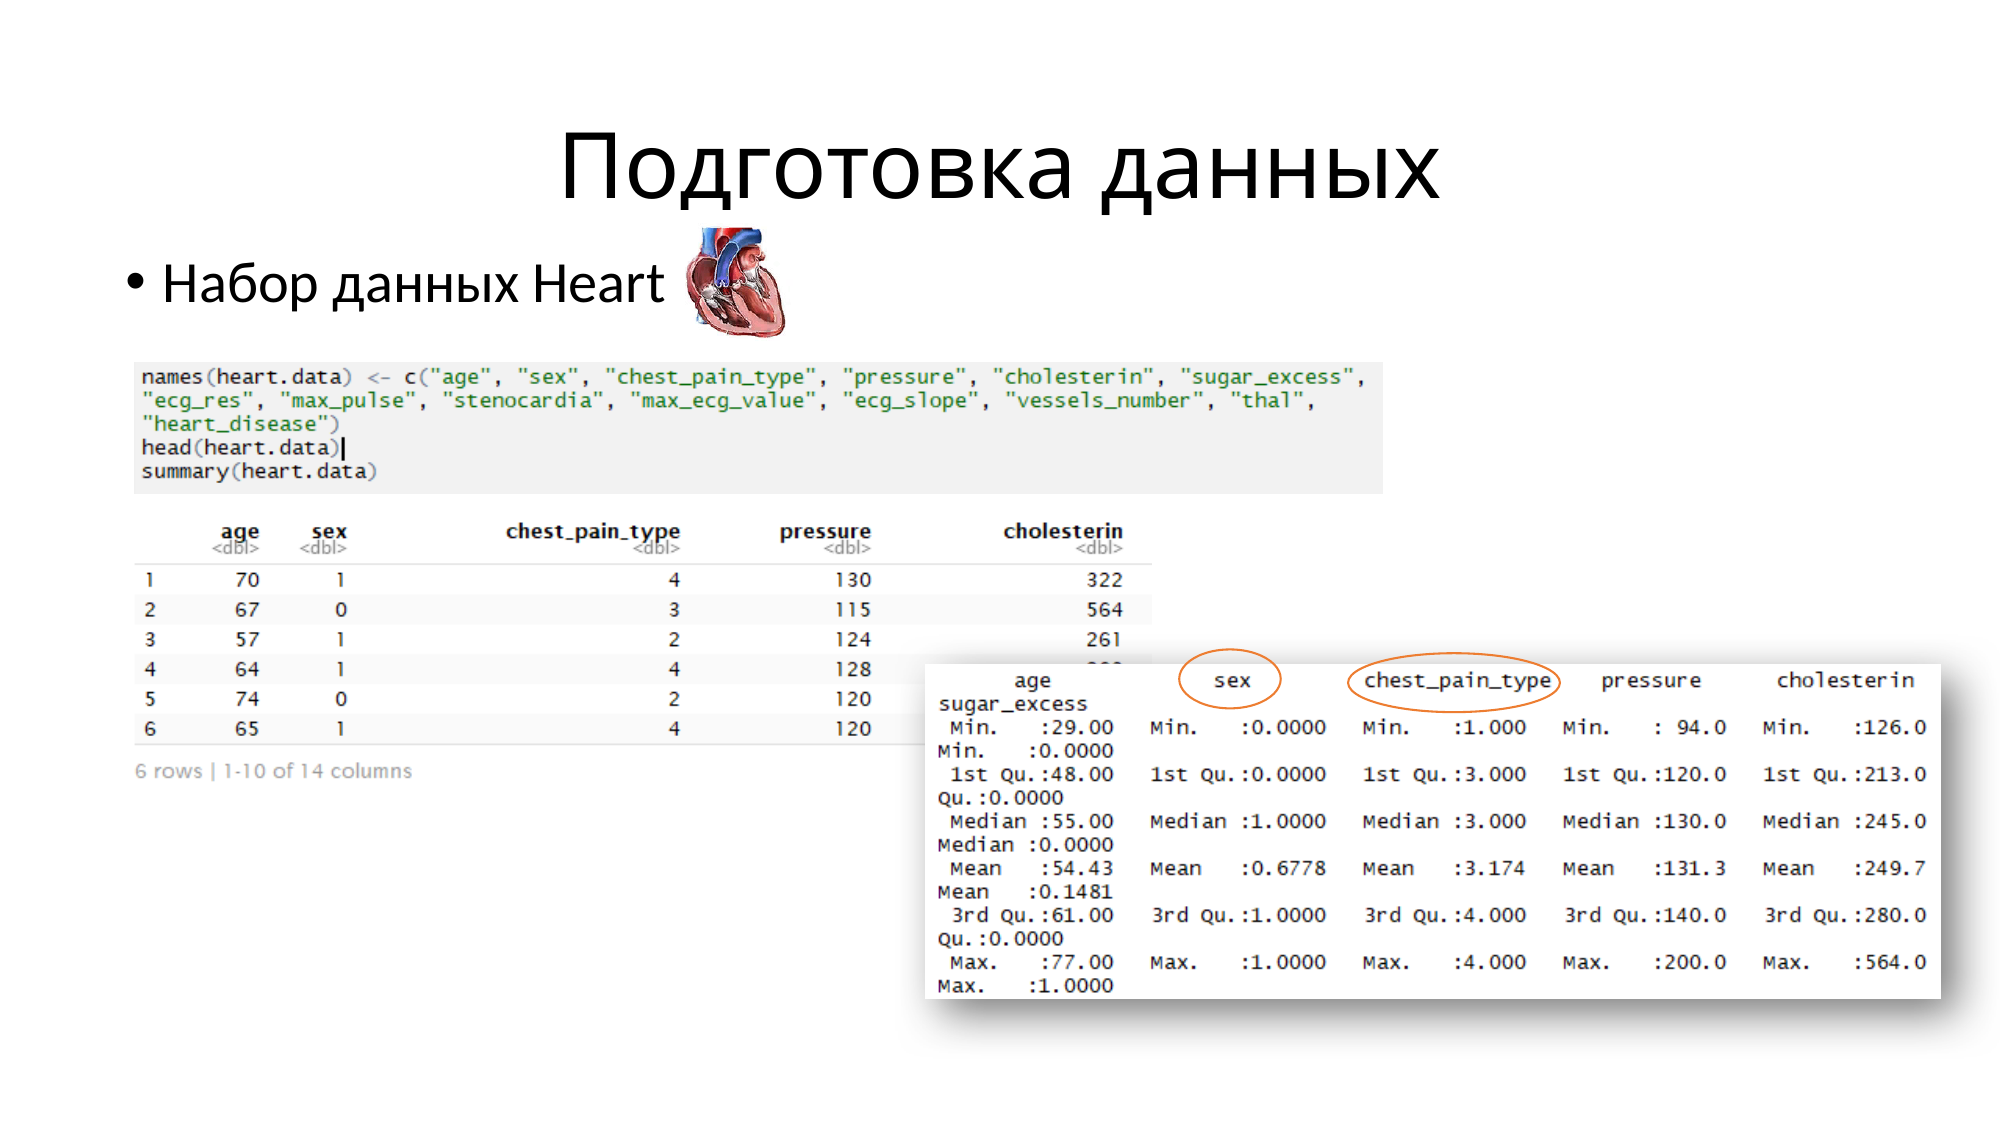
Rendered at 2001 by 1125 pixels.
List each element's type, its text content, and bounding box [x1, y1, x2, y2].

list Набор данных Heart [110, 244, 1836, 959]
title Подготовка данных [137, 59, 1863, 278]
picture [669, 210, 800, 350]
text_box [925, 649, 1941, 999]
picture [134, 362, 1383, 494]
picture [124, 515, 1152, 783]
